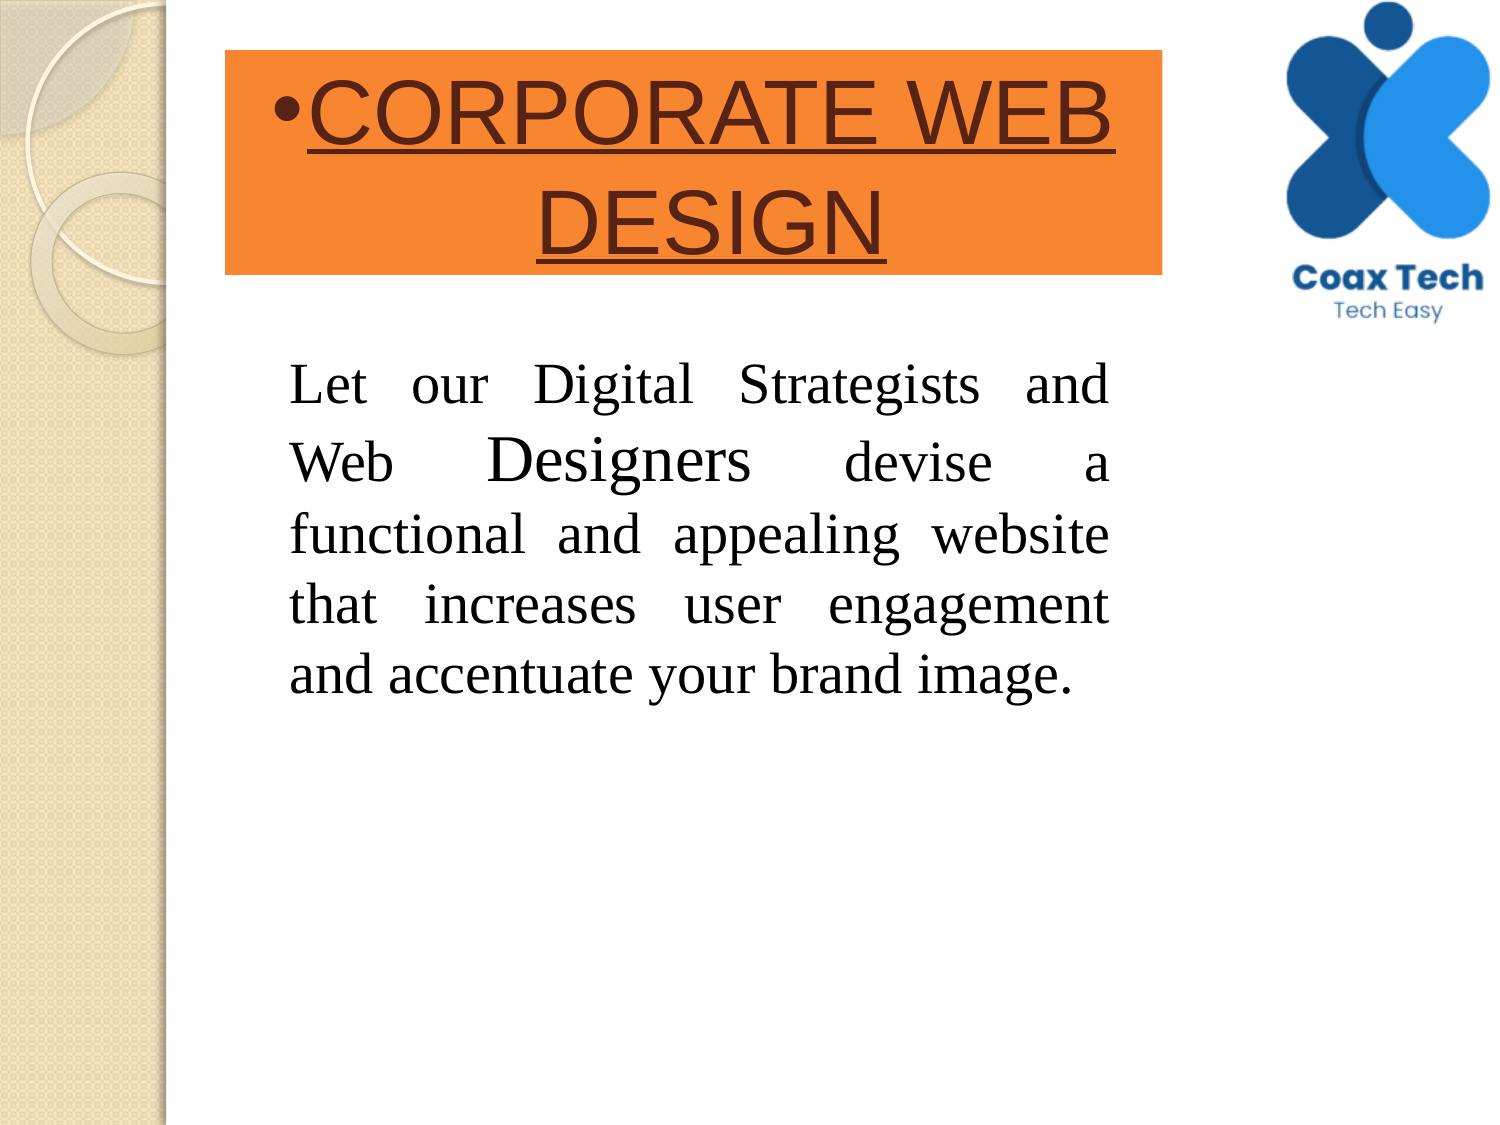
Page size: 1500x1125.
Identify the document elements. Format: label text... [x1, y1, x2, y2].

picture [1279, 0, 1500, 326]
text_box Let our Digital Strategists and Web Designers devise a functional and appealing website that increases user engagement and accentuate your brand image. [275, 337, 1125, 713]
title CORPORATE WEB DESIGN [225, 50, 1163, 275]
